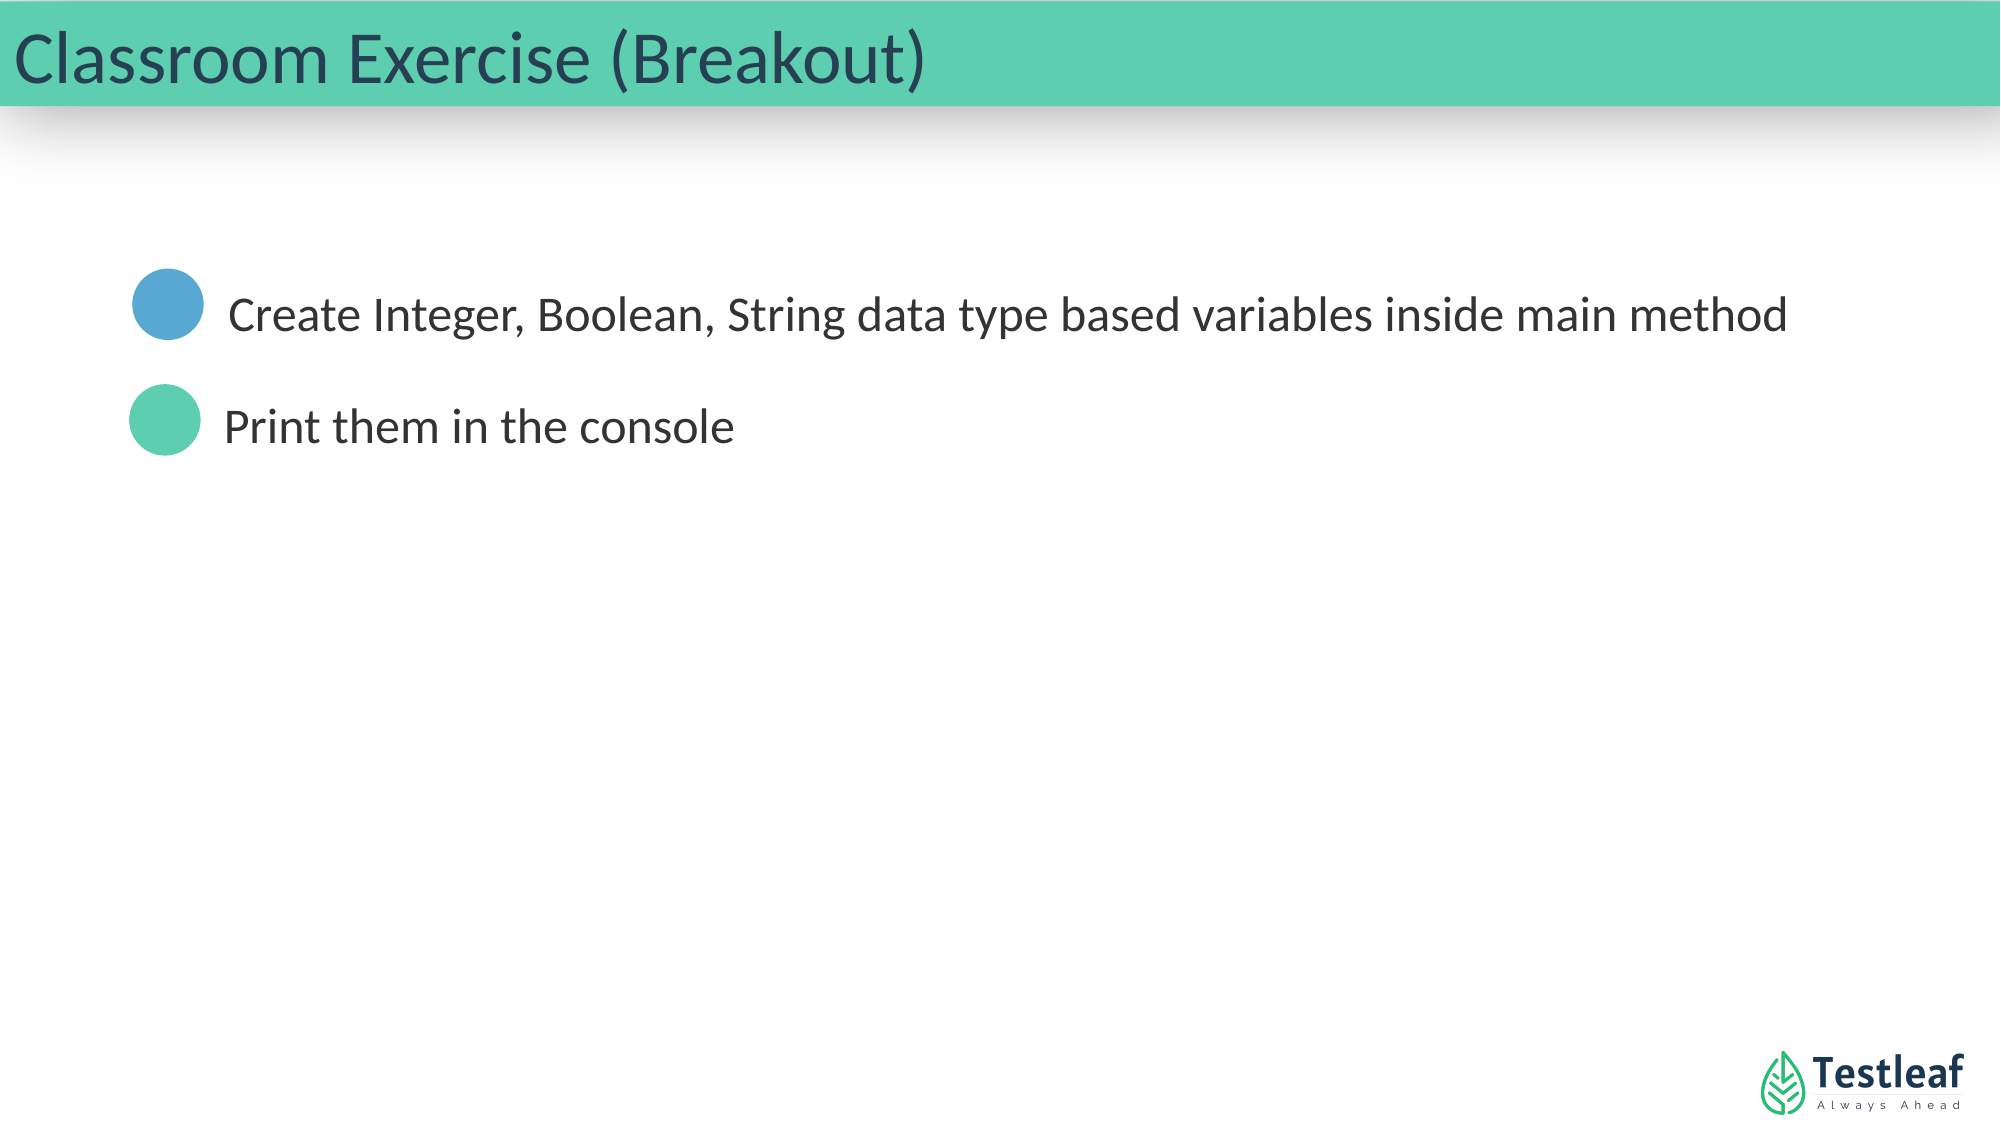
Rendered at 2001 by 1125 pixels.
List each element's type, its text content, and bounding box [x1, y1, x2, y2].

text_box Create Integer, Boolean, String data type based variables inside main method [213, 273, 1805, 349]
text_box [131, 267, 205, 342]
text_box Print them in the console [208, 385, 751, 461]
picture [1761, 1051, 1964, 1115]
text_box [128, 383, 202, 457]
text_box Classroom Exercise (Breakout) [0, 1, 2000, 107]
